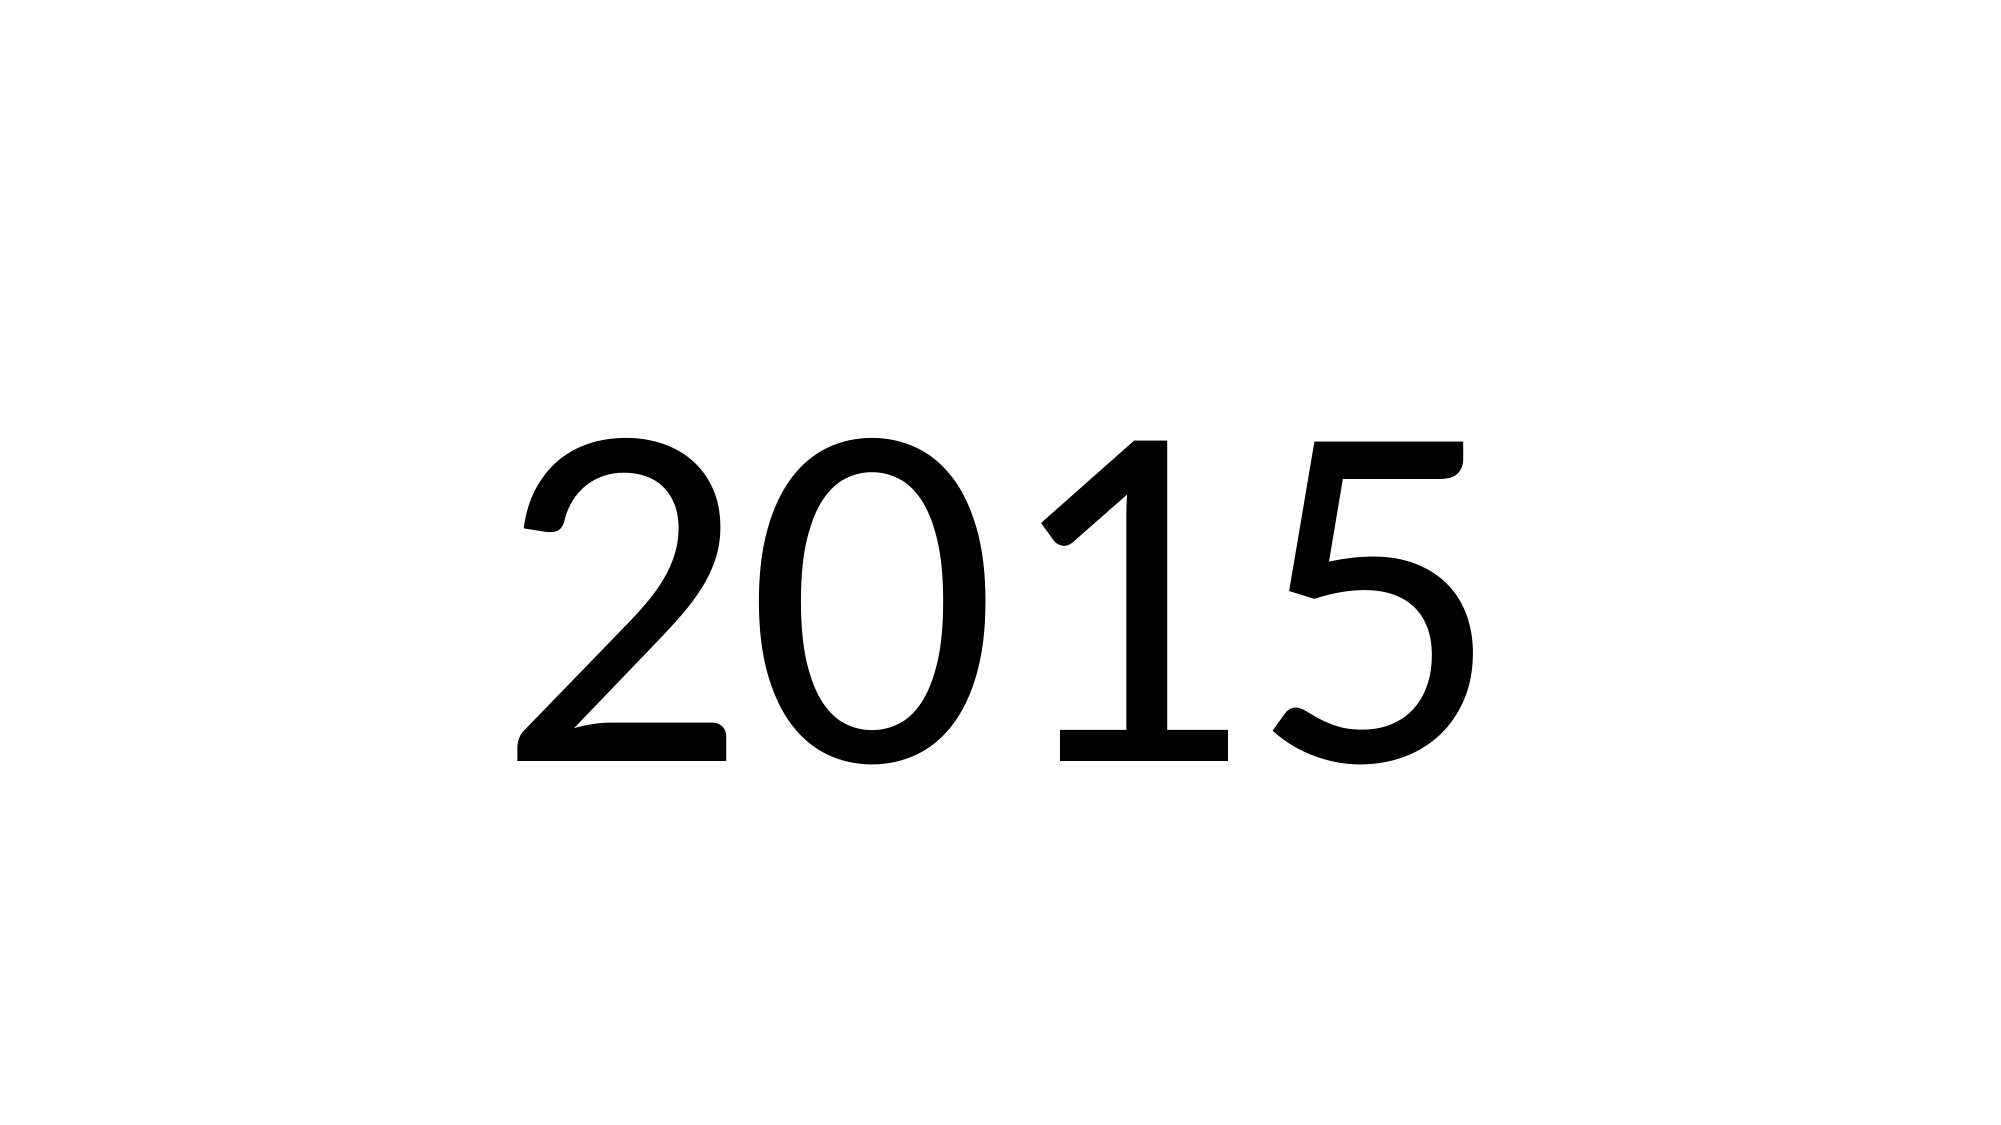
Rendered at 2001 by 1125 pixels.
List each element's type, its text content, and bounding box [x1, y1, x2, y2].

text_box 2015 [0, 0, 2000, 1125]
